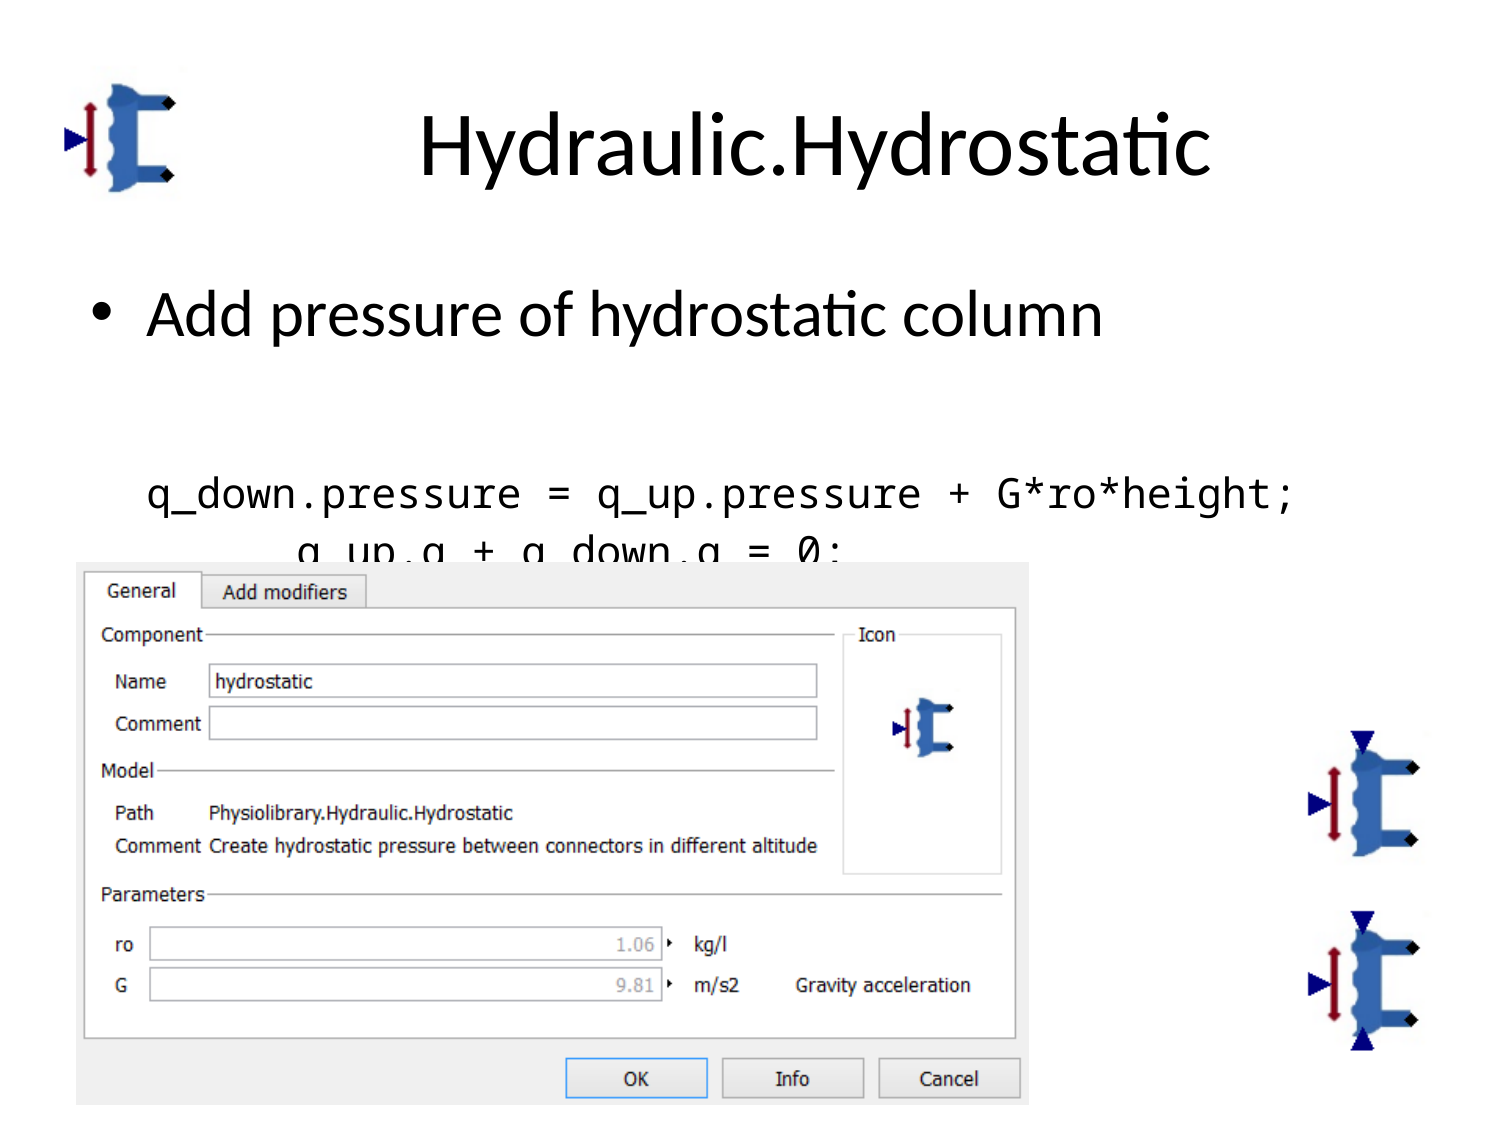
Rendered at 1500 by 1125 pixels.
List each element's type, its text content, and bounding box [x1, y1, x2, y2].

title Hydraulic.Hydrostatic [206, 45, 1425, 233]
list Add pressure of hydrostatic column q_down.pressure = q_up.pressure + G*ro*height; q_up.q + q_down.q = 0; [75, 262, 1425, 1005]
picture [40, 54, 206, 222]
picture [1269, 692, 1458, 1079]
picture [76, 562, 1029, 1105]
